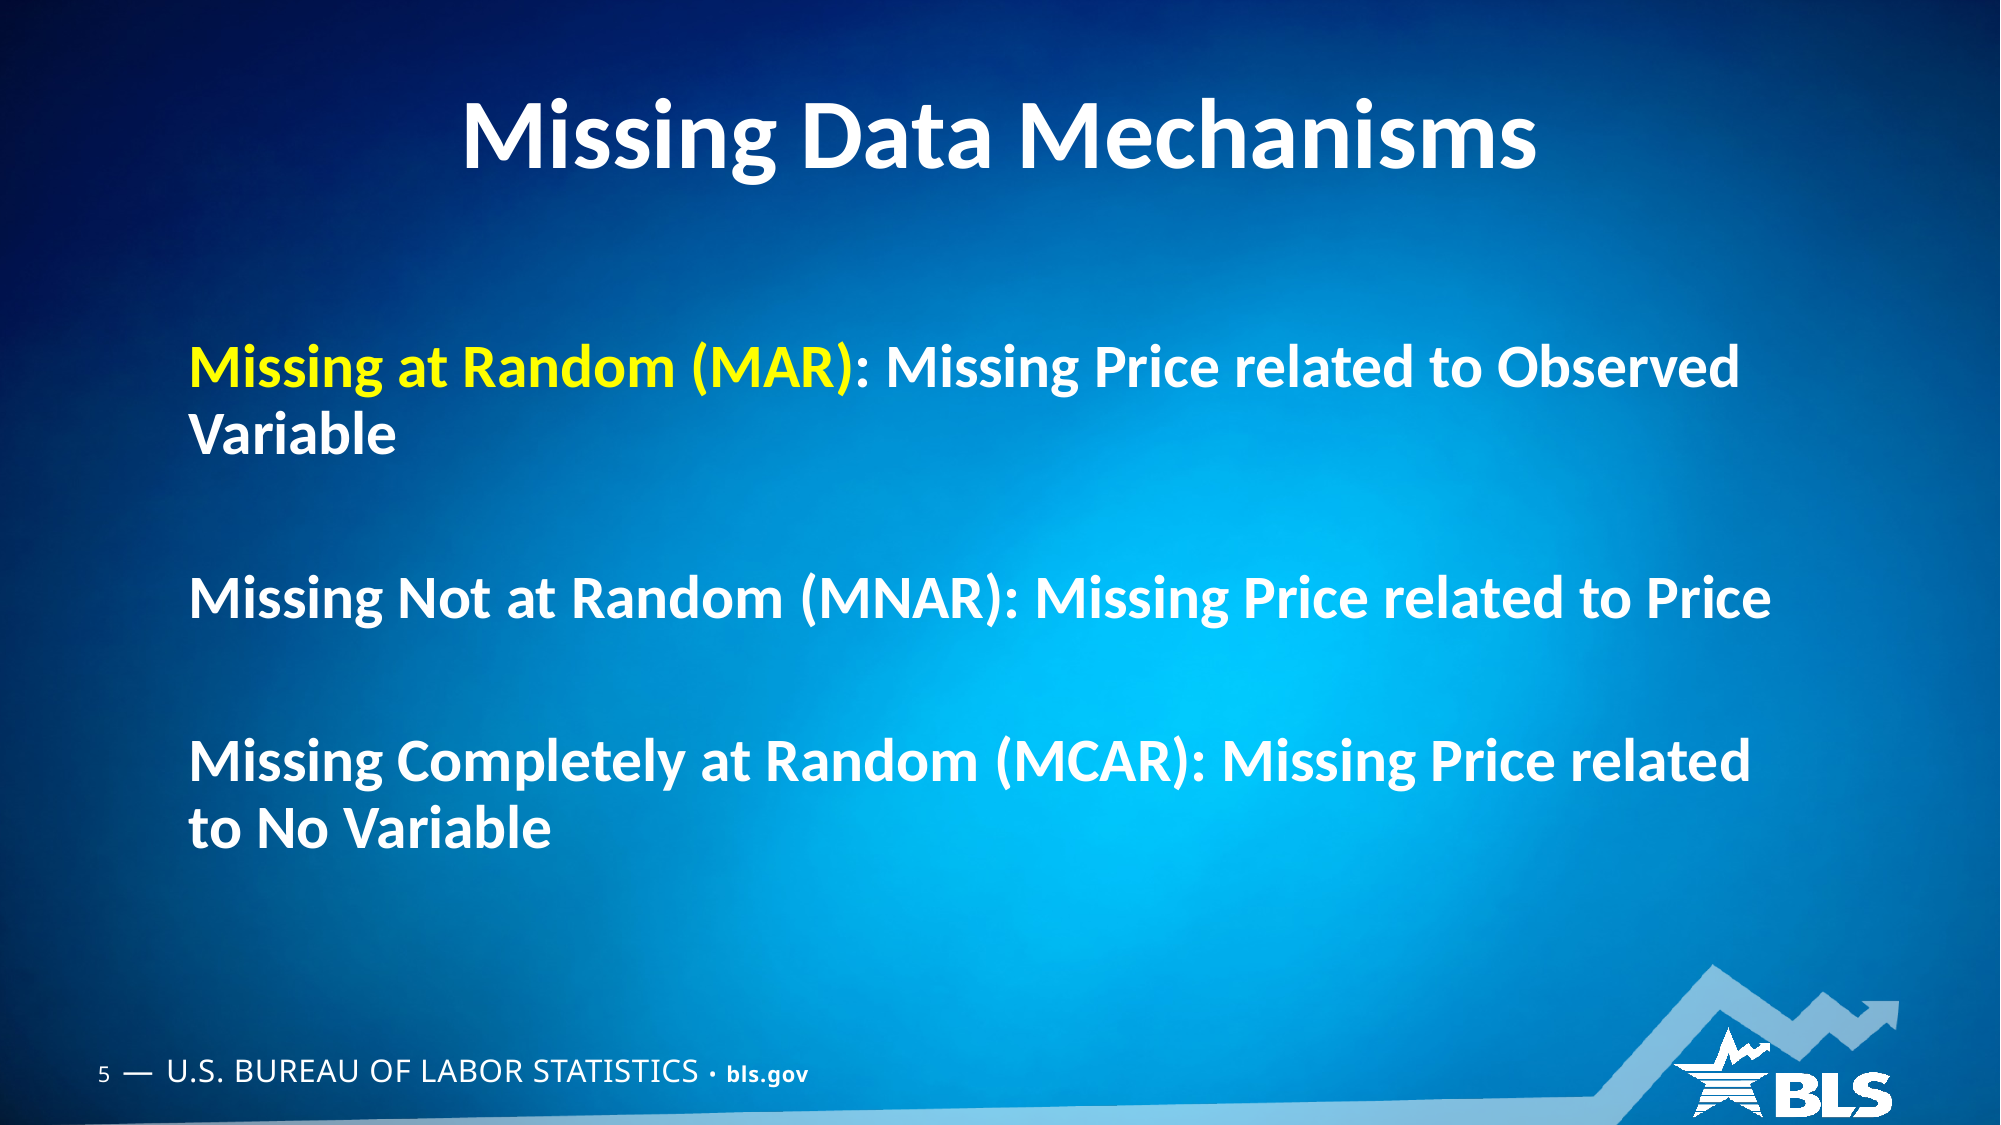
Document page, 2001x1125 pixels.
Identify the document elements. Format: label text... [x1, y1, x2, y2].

title Missing Data Mechanisms [99, 75, 1900, 300]
picture [0, 0, 2000, 1125]
list Missing at Random (MAR): Missing Price related to Observed Variable Missing Not at Random (MNAR): Missing Price related to Price Missing Completely at Random (MCAR): Missing Price related to No Variable [173, 327, 1814, 889]
